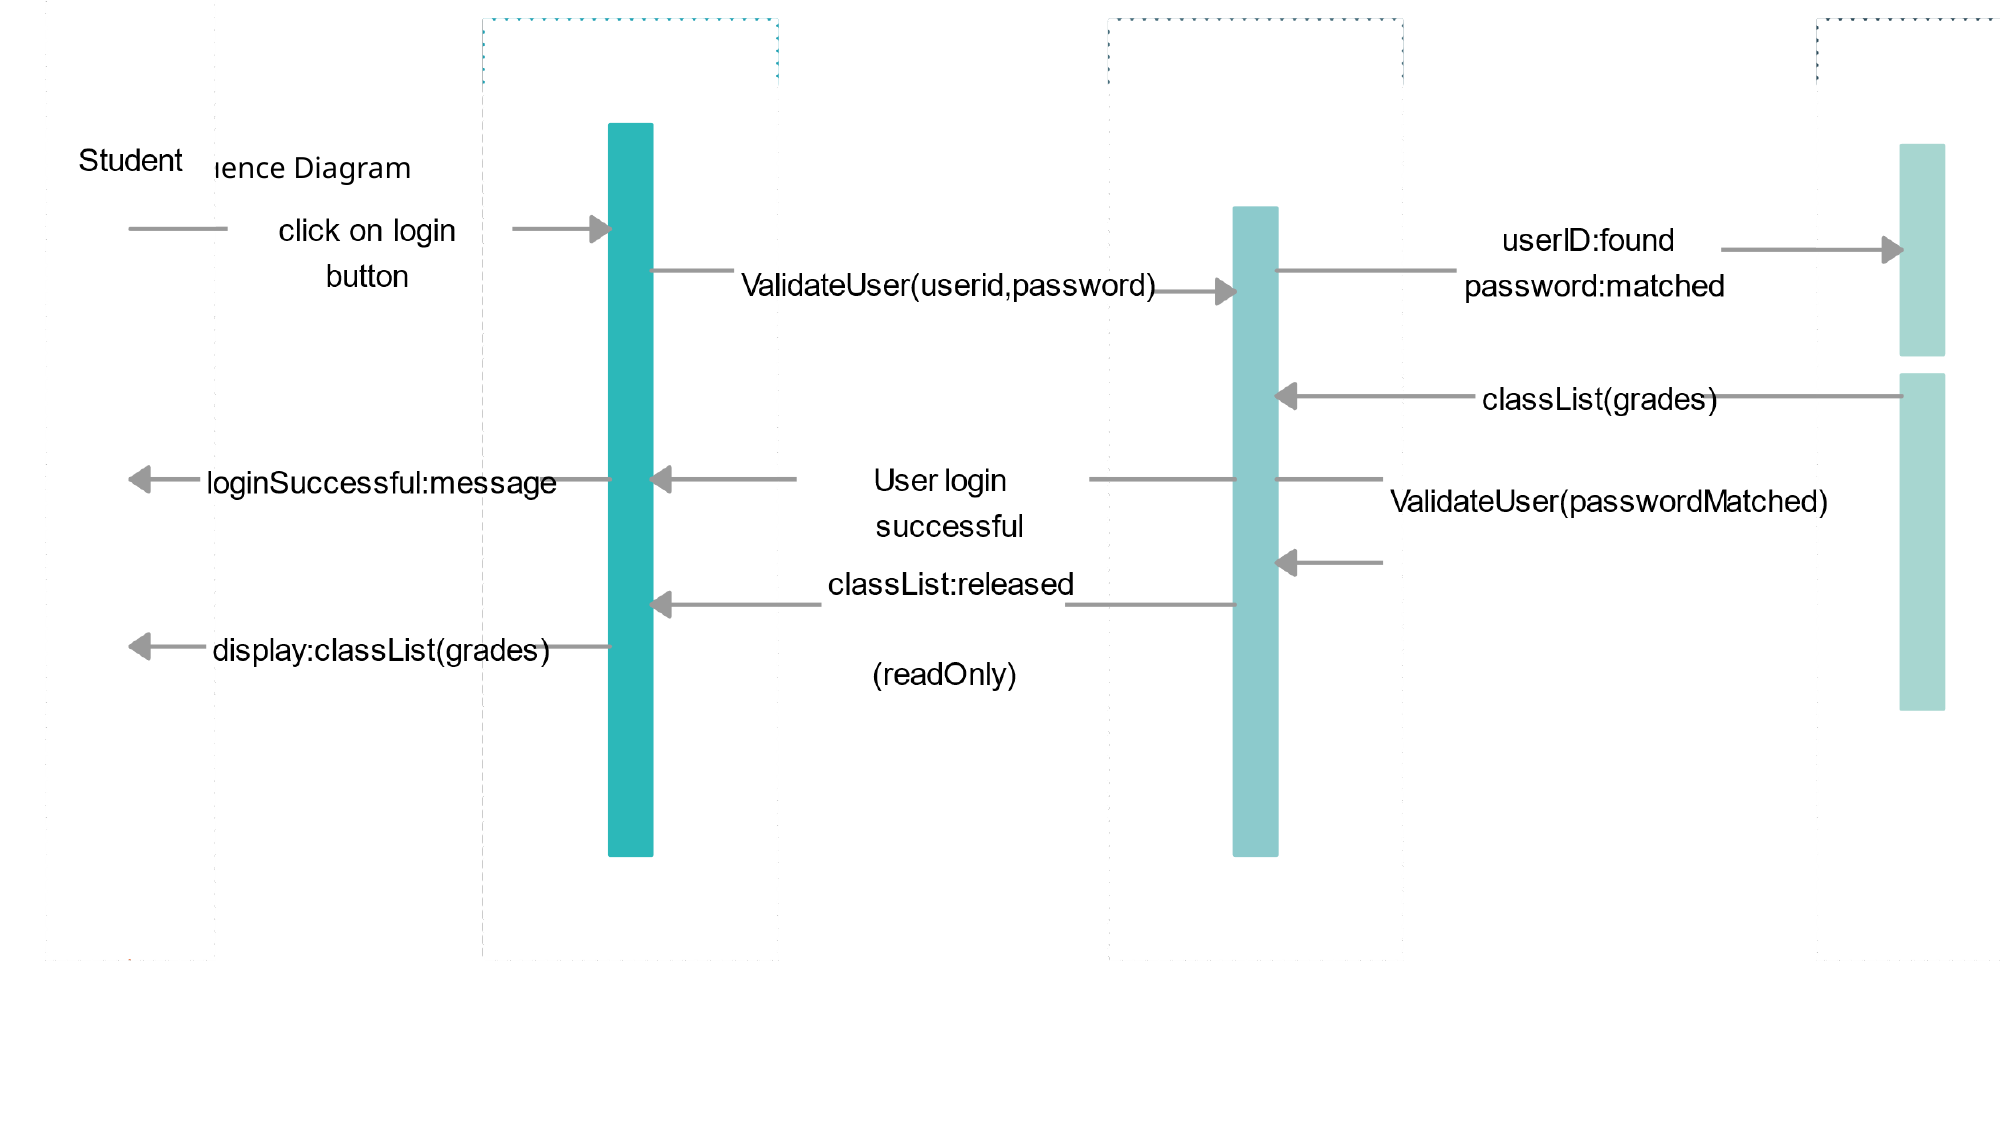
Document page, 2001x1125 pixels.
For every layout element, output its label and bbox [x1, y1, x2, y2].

list [31, 0, 2000, 965]
